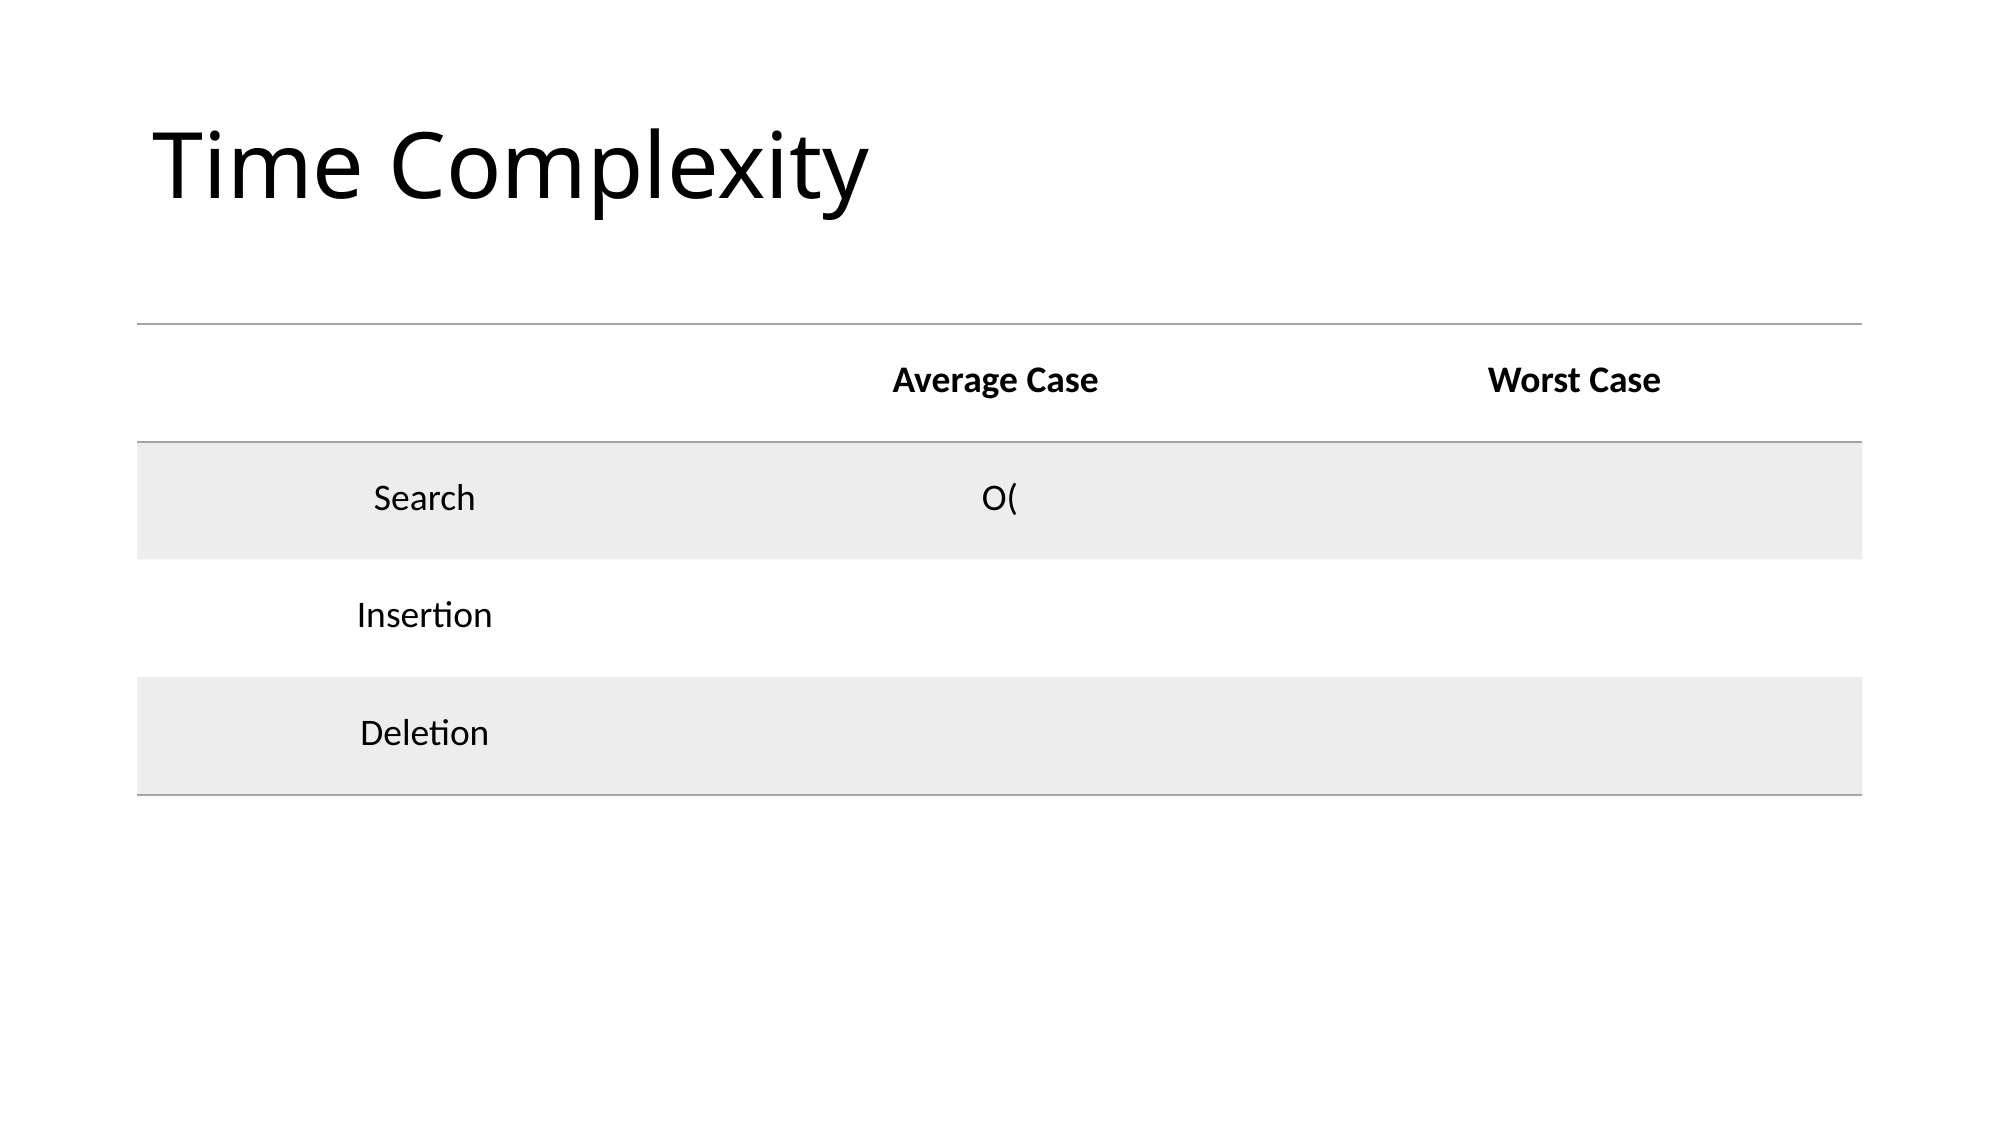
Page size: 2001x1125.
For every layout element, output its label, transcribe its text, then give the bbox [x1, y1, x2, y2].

title Time Complexity [137, 59, 1863, 278]
